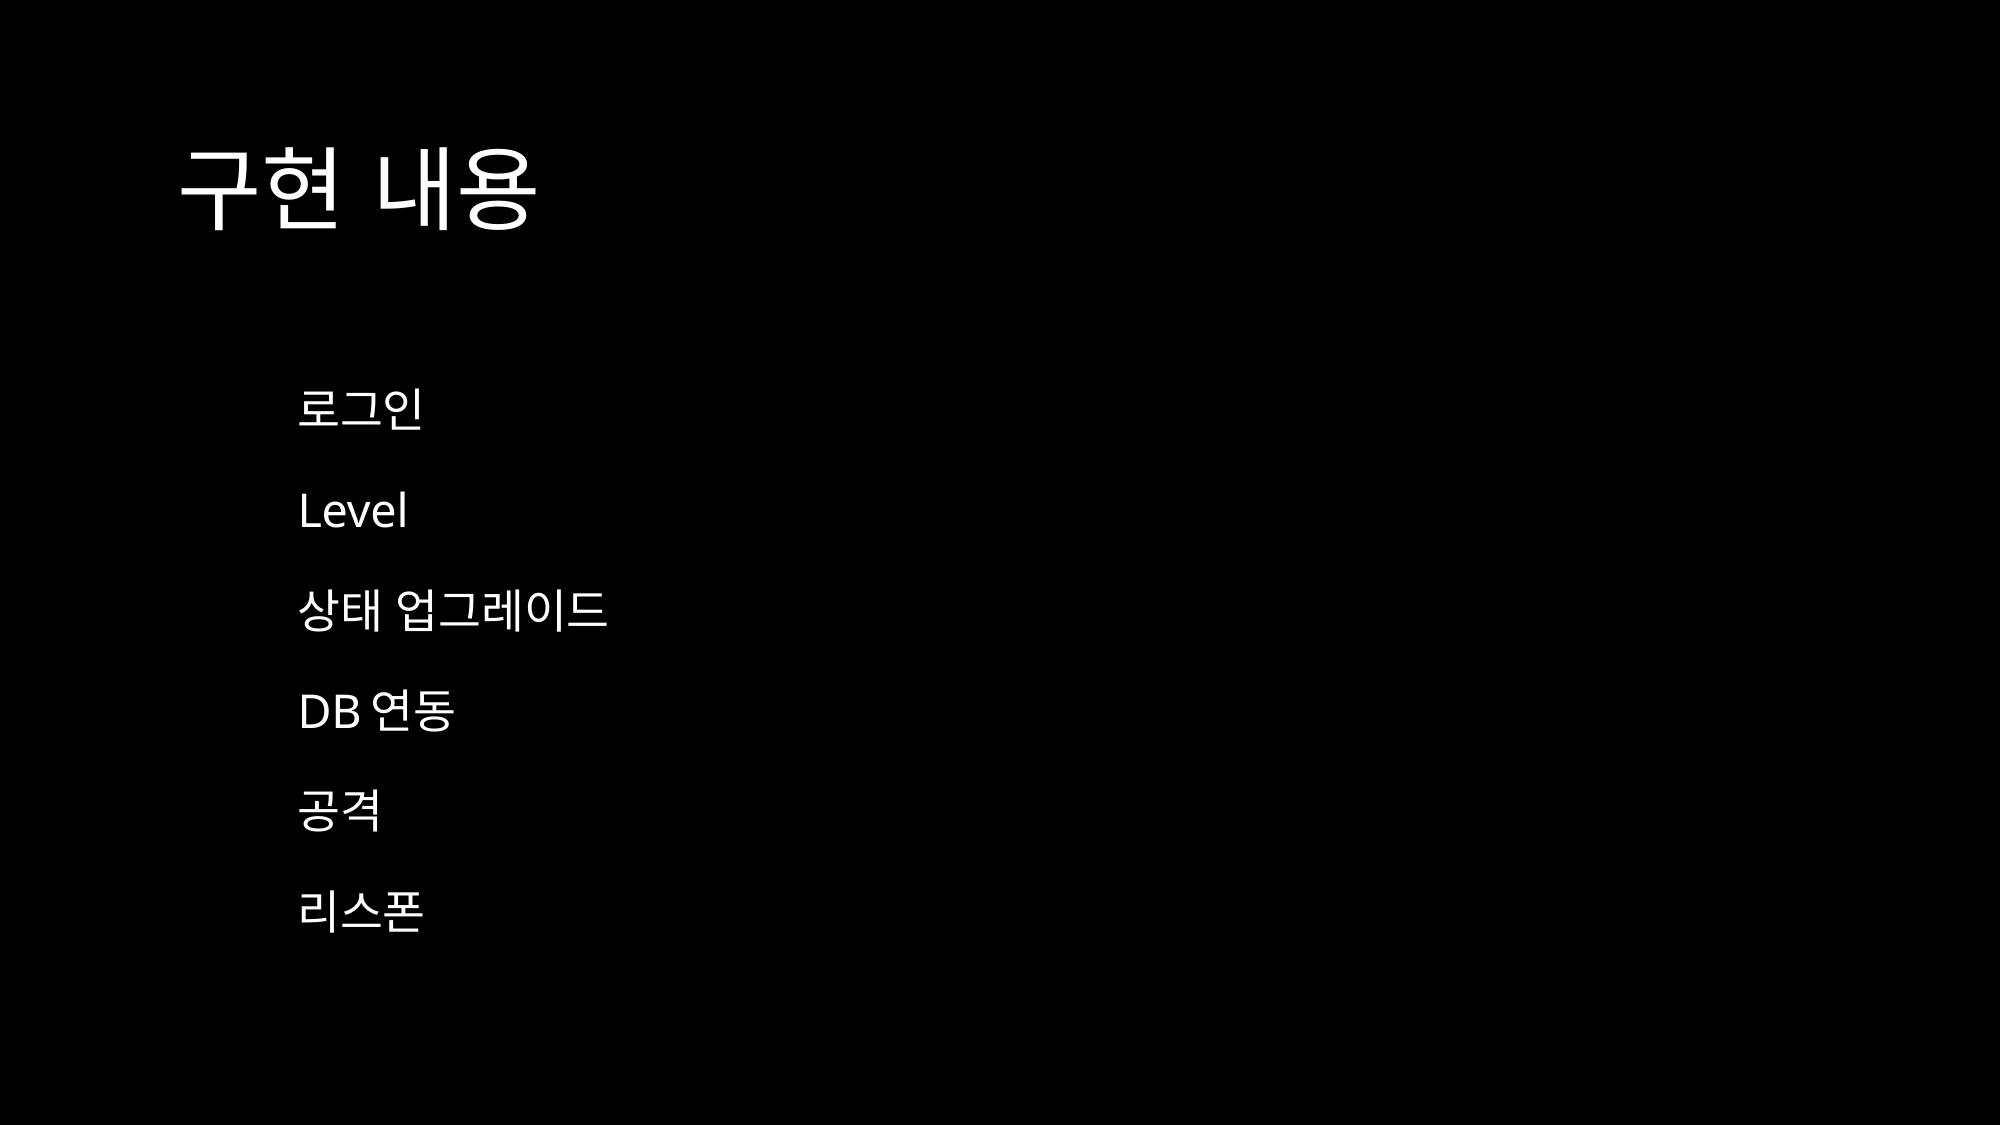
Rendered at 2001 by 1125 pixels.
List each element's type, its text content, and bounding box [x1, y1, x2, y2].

title 로그인 Level 상태 업그레이드 DB연동 공격 리스폰 [162, 379, 1399, 1048]
text_box 구현 내용 [162, 84, 709, 303]
